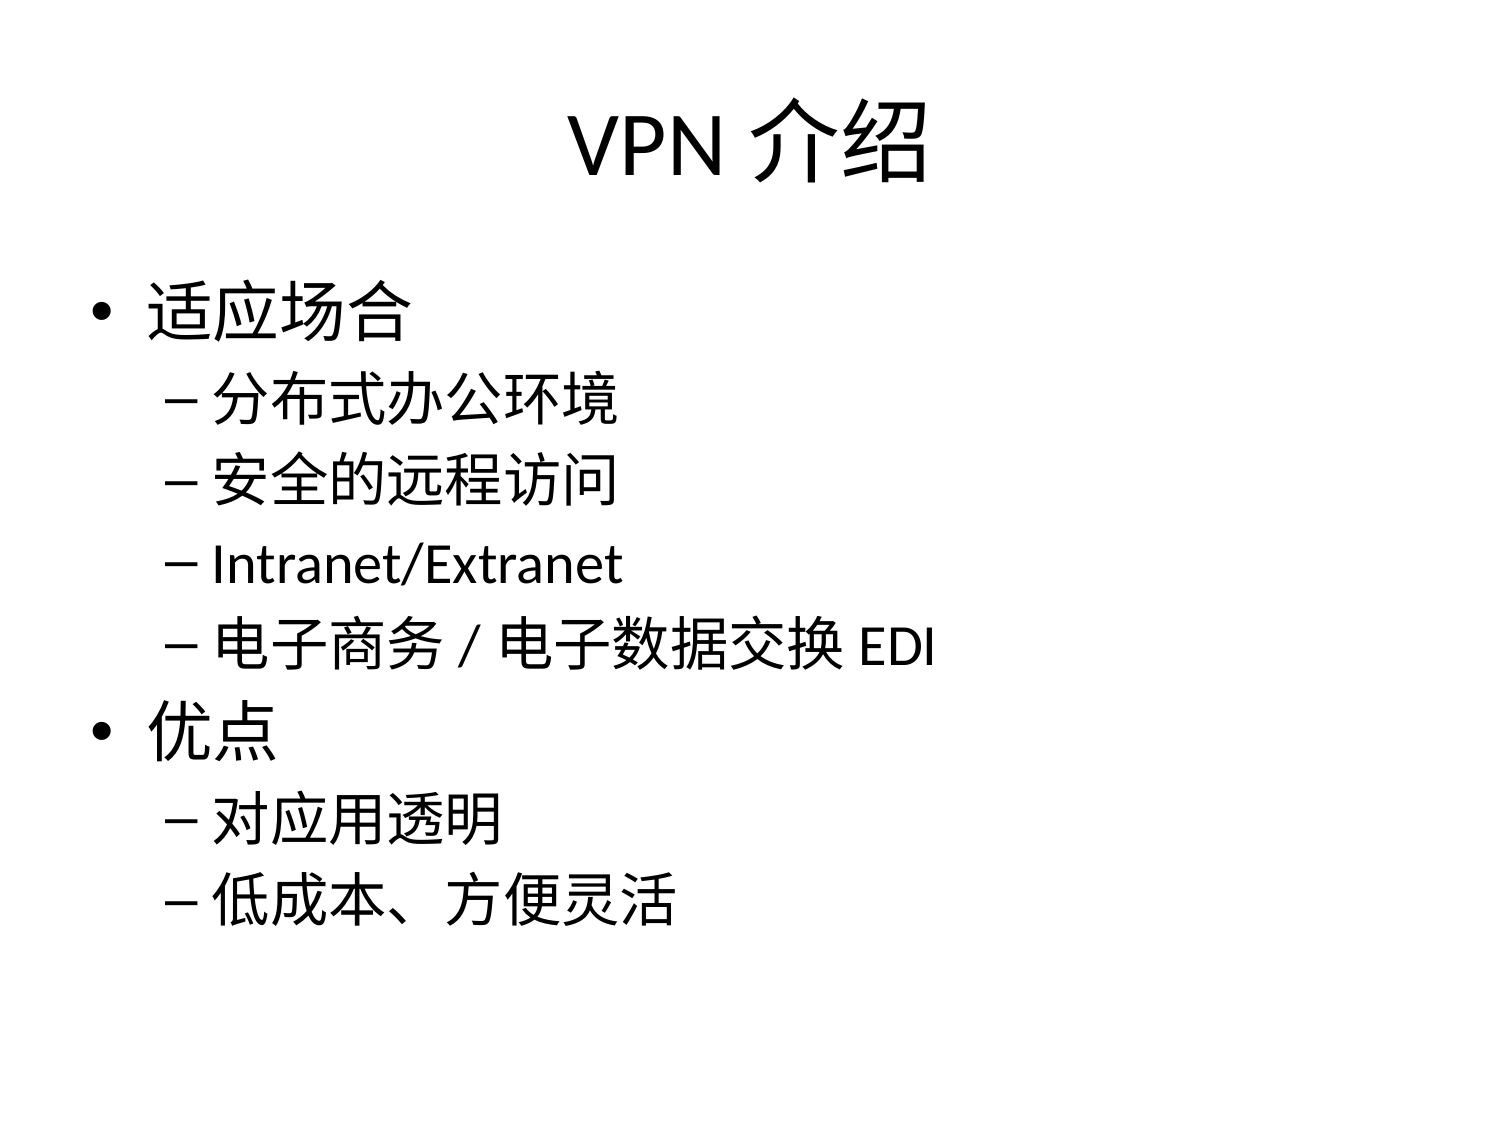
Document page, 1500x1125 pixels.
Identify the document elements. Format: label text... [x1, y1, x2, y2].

title VPN介绍 [75, 45, 1425, 233]
list 适应场合 分布式办公环境 安全的远程访问 Intranet/Extranet 电子商务/电子数据交换EDI 优点 对应用透明 低成本、方便灵活 [75, 262, 1425, 1005]
